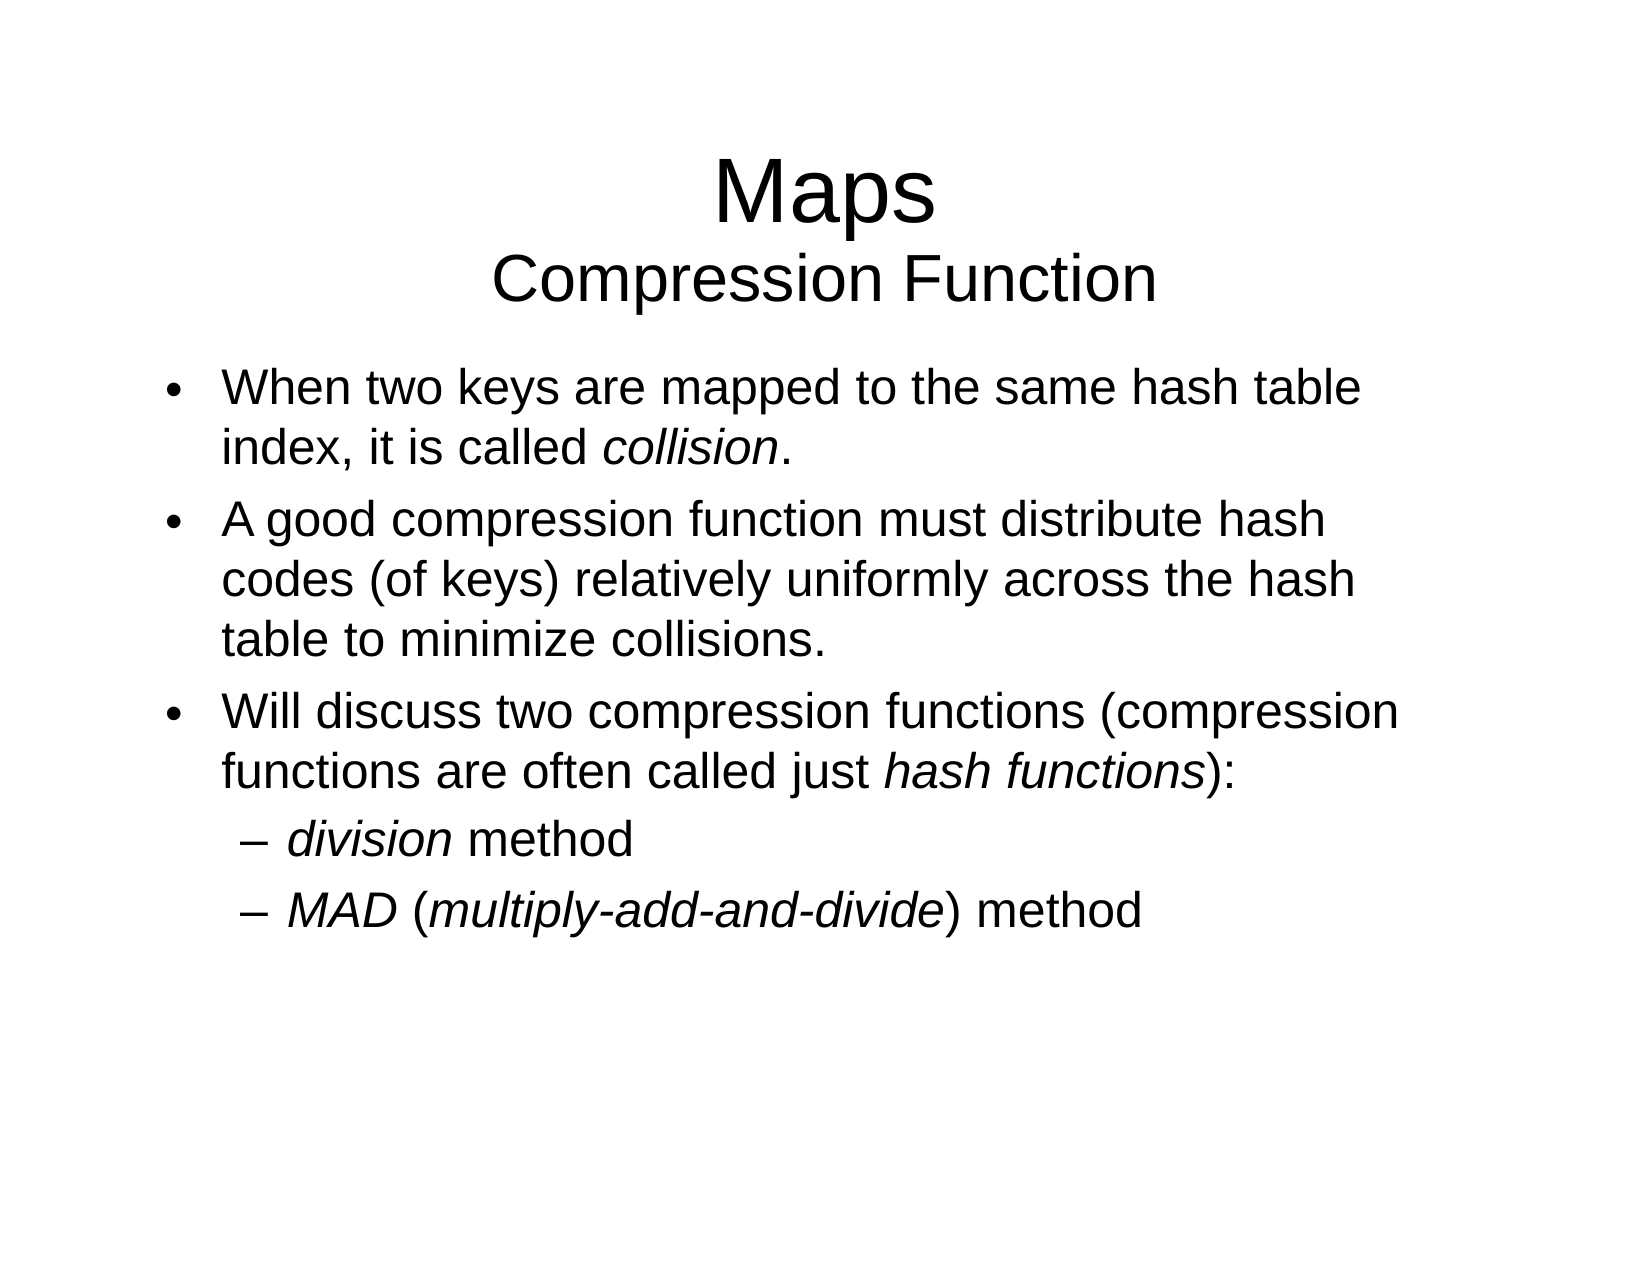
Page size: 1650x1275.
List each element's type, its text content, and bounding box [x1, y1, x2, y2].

text_box Maps Compression Function When two keys are mapped to the same hash table index, it is called collision. A good compression function must distribute hash codes (of keys) relatively uniformly across the hash table to minimize collisions. Will discuss two compression functions (compression functions are often called just hash functions): – division method – MAD (multiply-add-and-divide) method [219, 145, 1484, 946]
text_box • [162, 495, 192, 550]
text_box • [162, 363, 192, 418]
text_box • [162, 687, 192, 742]
